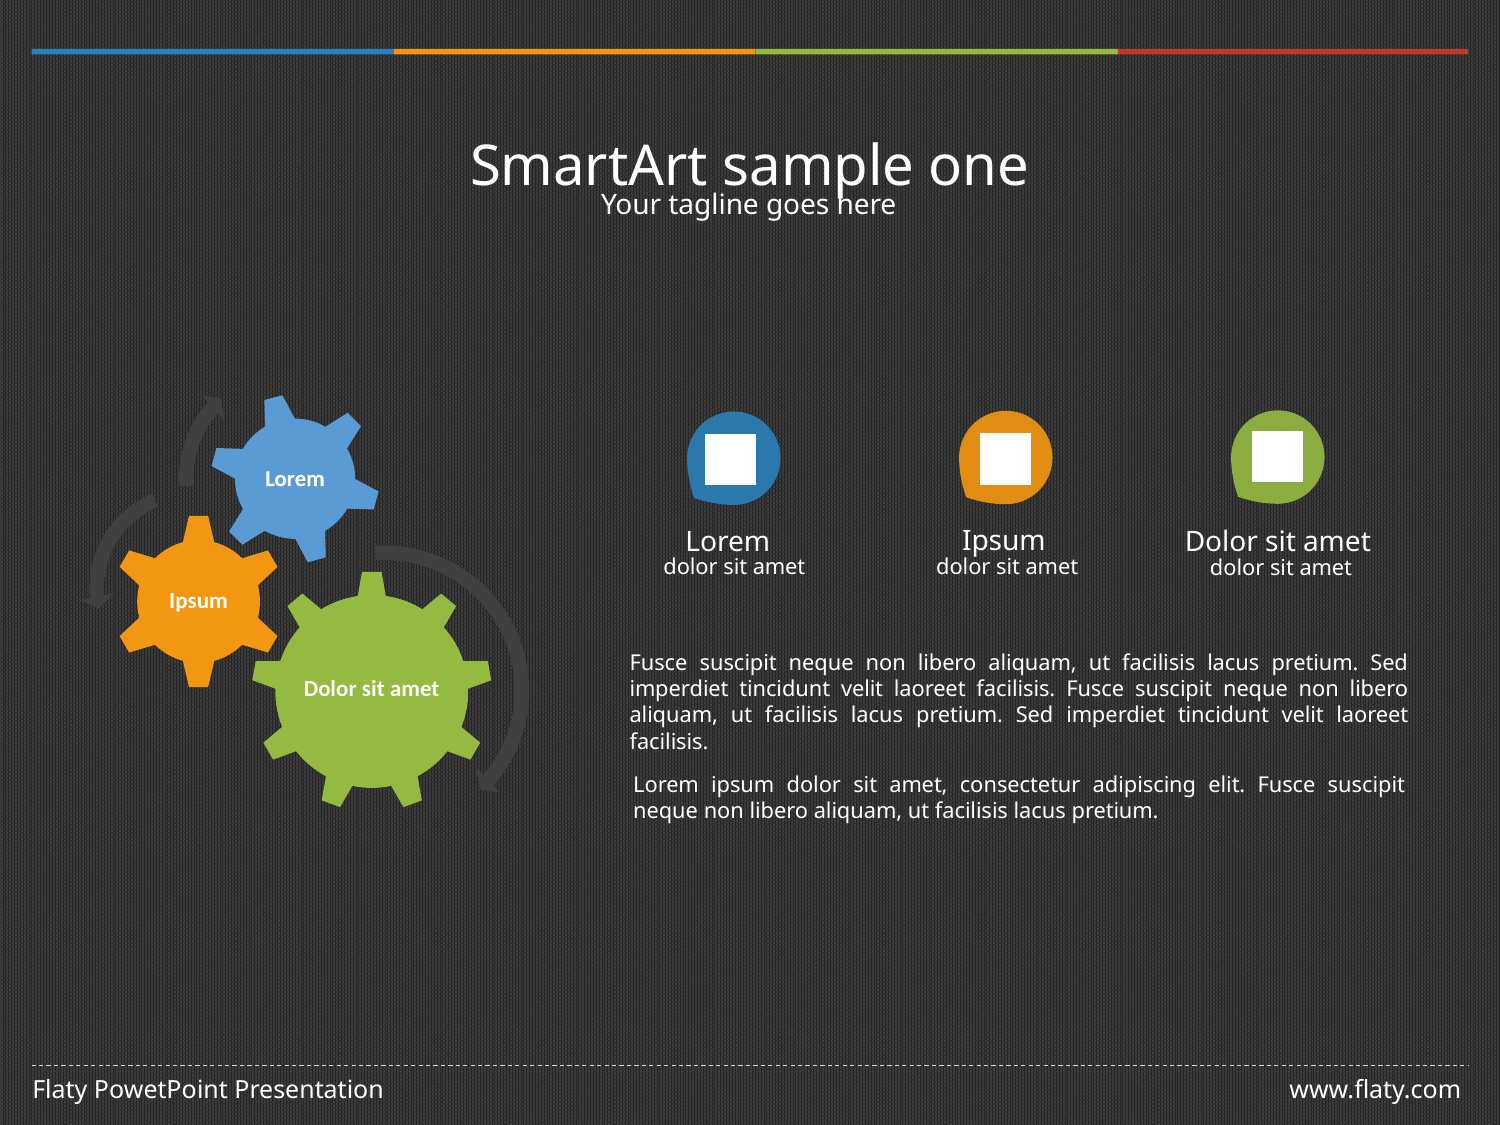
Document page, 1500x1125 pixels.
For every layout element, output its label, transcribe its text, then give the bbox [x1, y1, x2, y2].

text_box Lorem ipsum dolor sit amet, consectetur adipiscing elit. Fusce suscipit neque non libero aliquam, ut facilisis lacus pretium. [618, 762, 1421, 830]
text_box SmartArt sample one [0, 121, 1500, 178]
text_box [860, 410, 1147, 587]
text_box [588, 411, 875, 588]
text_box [1134, 410, 1421, 588]
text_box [17, 1065, 1477, 1112]
text_box Fusce suscipit neque non libero aliquam, ut facilisis lacus pretium. Sed imperdiet tincidunt velit laoreet facilisis. Fusce suscipit neque non libero aliquam, ut facilisis lacus pretium. Sed imperdiet tincidunt velit laoreet facilisis. [618, 642, 1421, 754]
text_box Your tagline goes here [0, 178, 1500, 228]
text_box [0, 373, 558, 812]
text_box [31, 48, 1469, 55]
